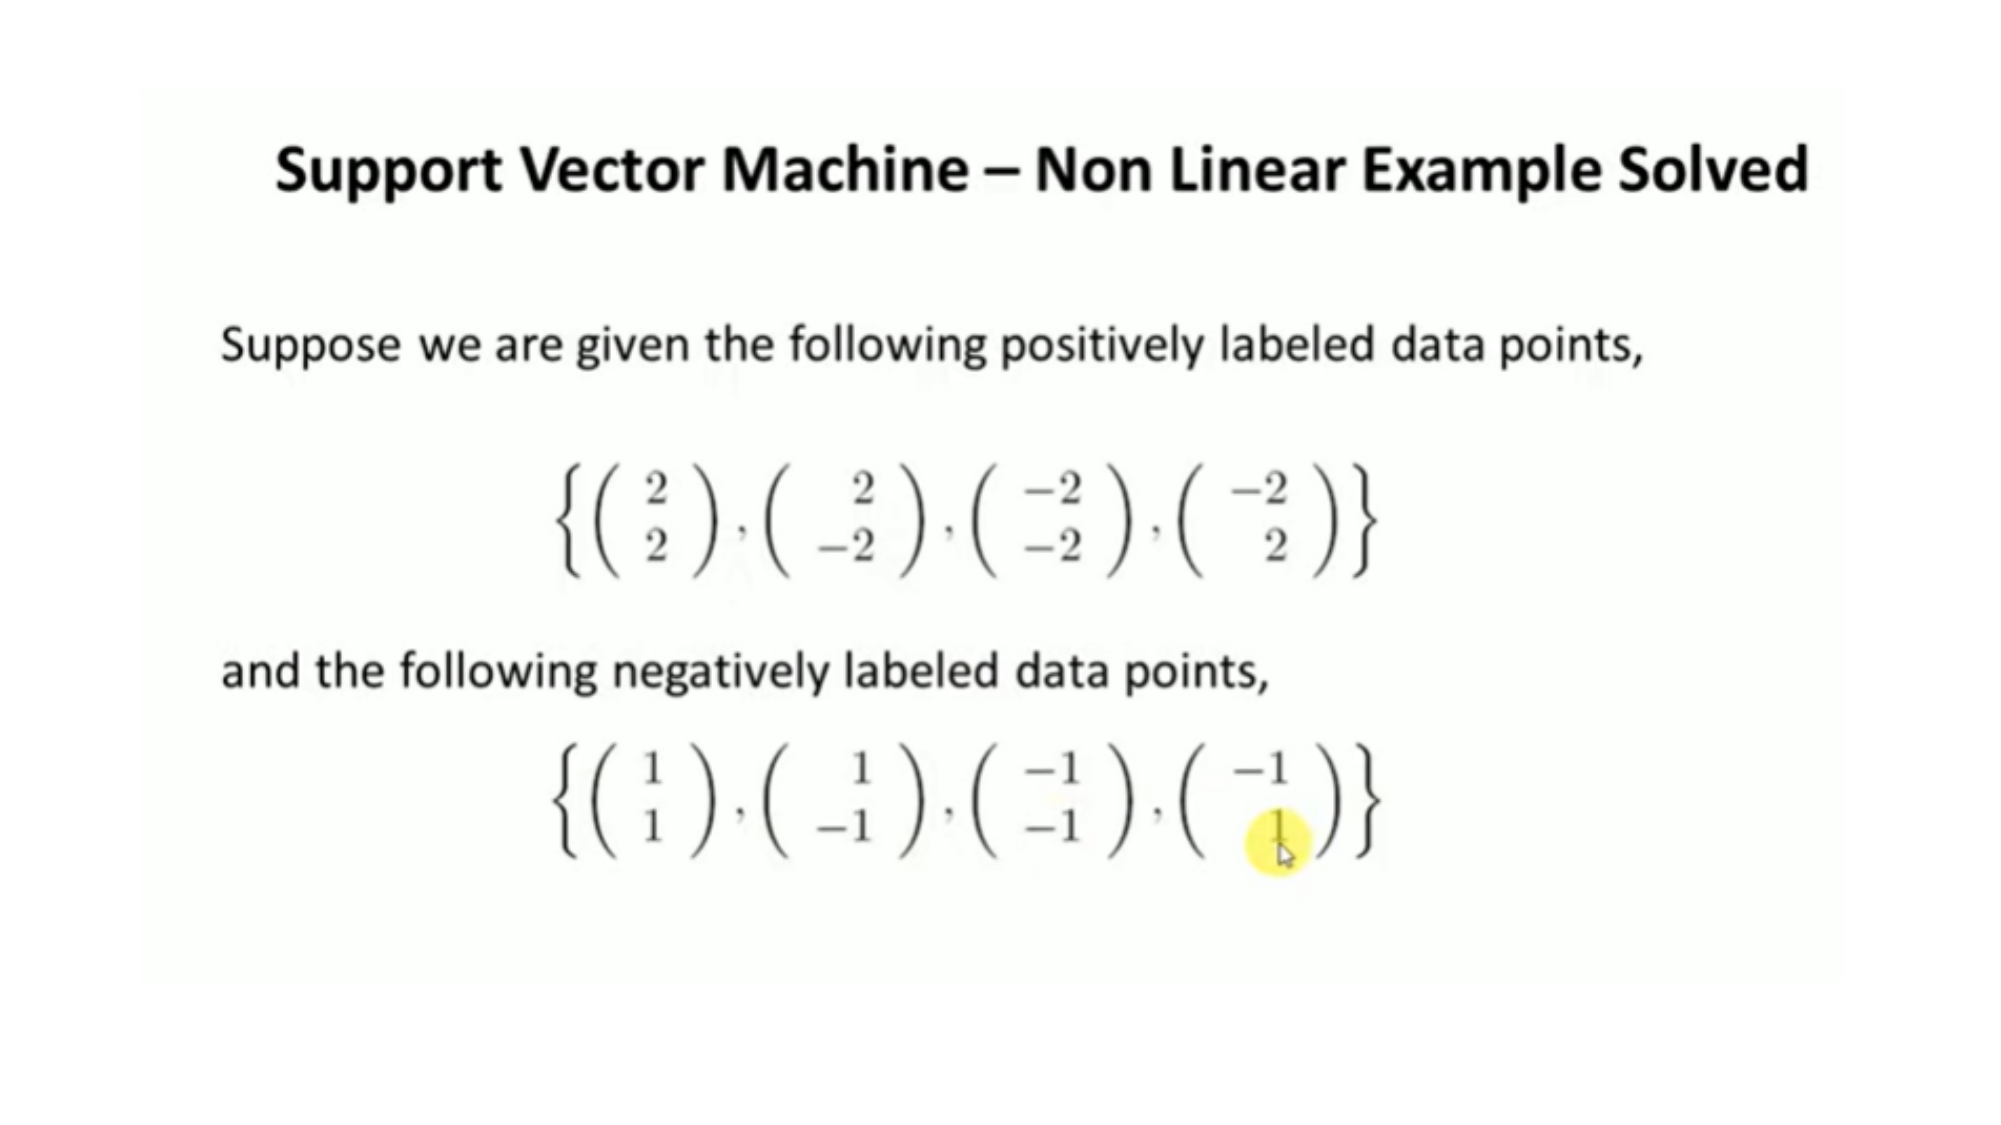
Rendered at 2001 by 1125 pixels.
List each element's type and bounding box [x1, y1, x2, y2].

picture [140, 88, 1845, 983]
